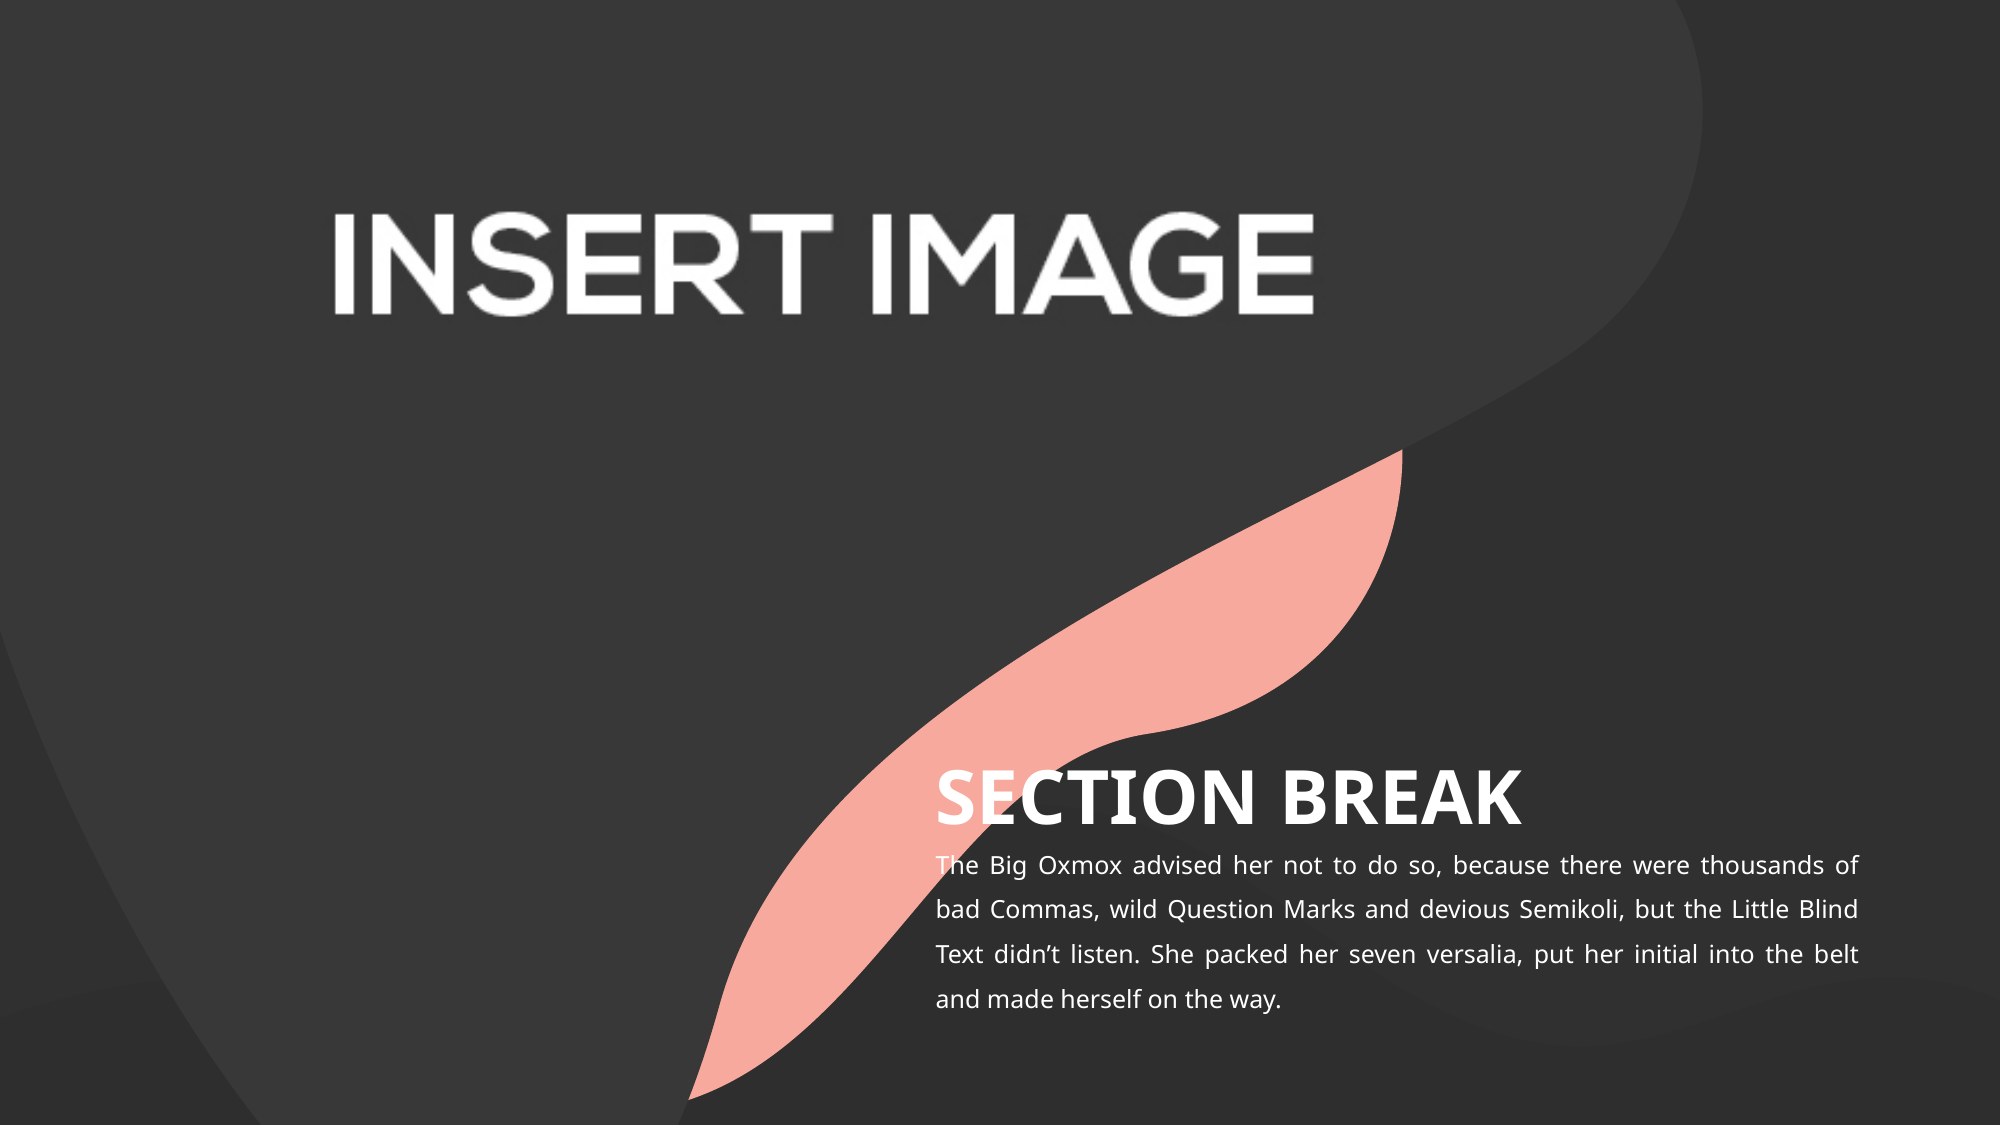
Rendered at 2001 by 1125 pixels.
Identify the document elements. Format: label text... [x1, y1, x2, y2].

text_box The Big Oxmox advised her not to do so, because there were thousands of bad Commas, wild Question Marks and devious Semikoli, but the Little Blind Text didn’t listen. She packed her seven versalia, put her initial into the belt and made herself on the way. [1703, 826, 1876, 1022]
picture [0, 0, 1703, 1125]
